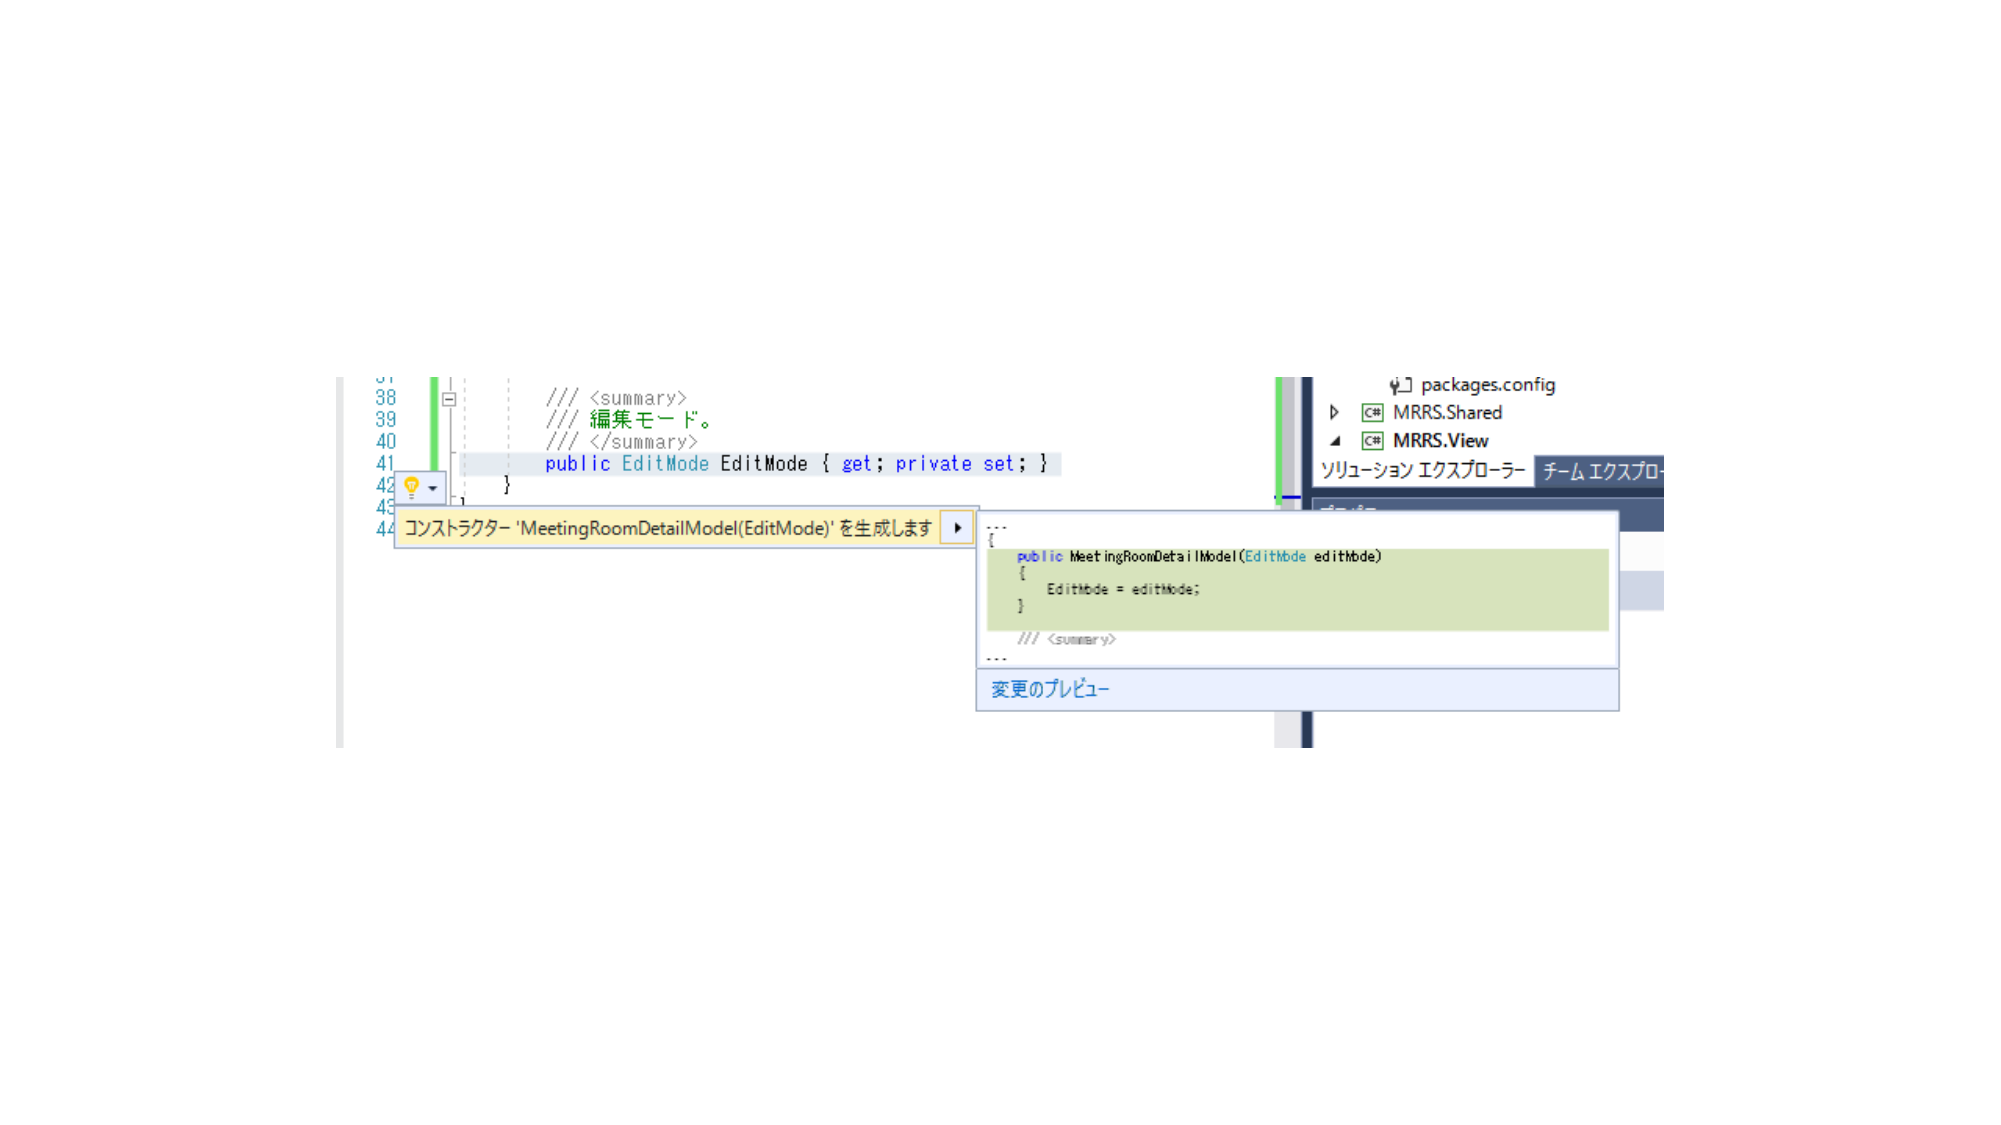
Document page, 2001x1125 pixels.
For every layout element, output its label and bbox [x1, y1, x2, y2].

picture [336, 377, 1664, 748]
